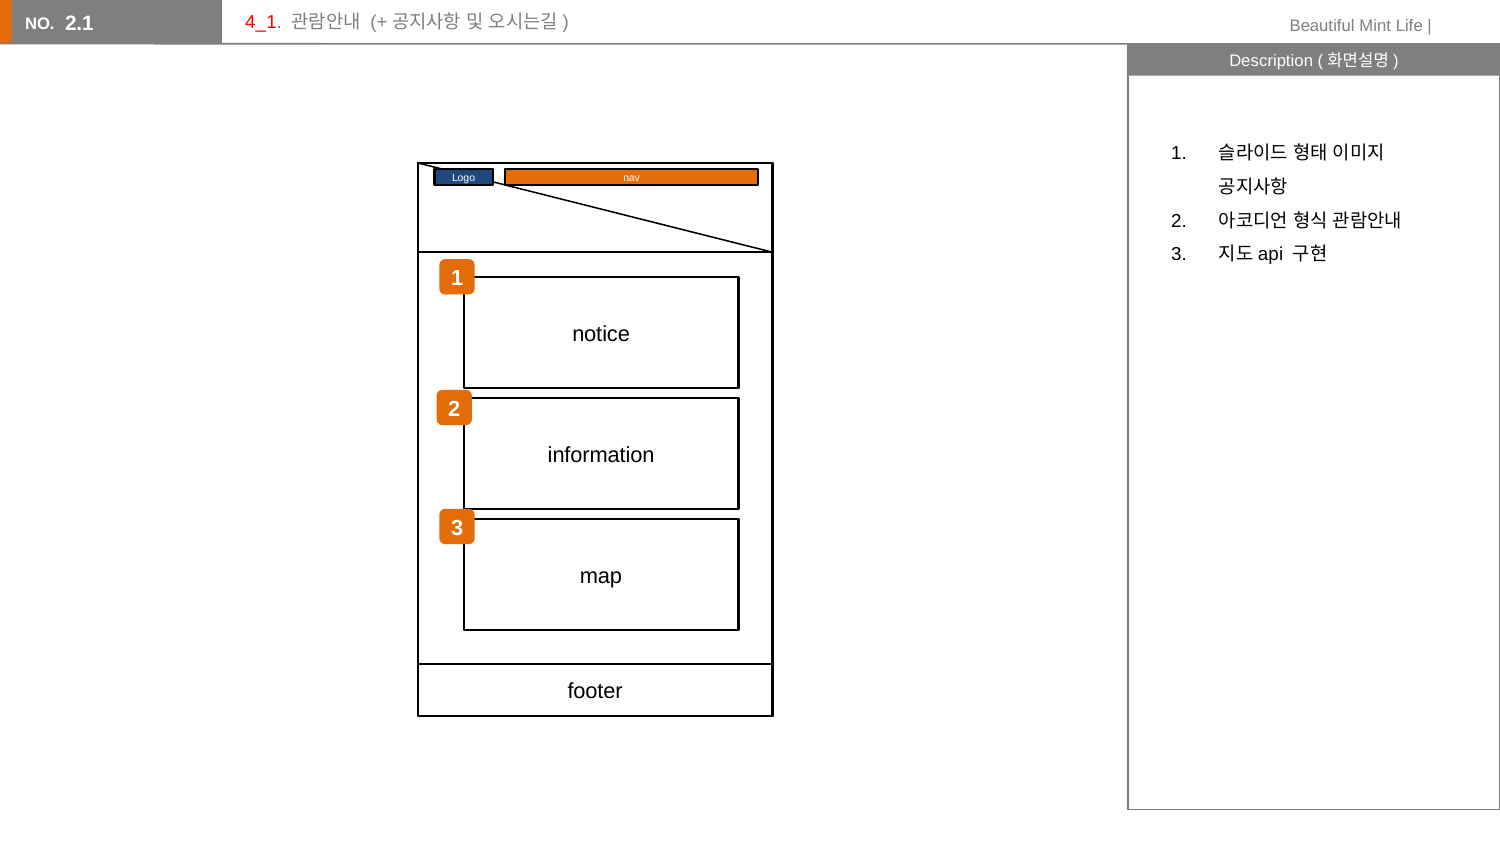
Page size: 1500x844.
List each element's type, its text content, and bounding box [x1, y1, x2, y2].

title 4_1. 관람안내 (+공지사항 및 오시는길) [230, 2, 1073, 51]
text_box footer [415, 662, 775, 718]
text_box information [462, 396, 741, 511]
text_box [415, 258, 775, 662]
text_box map [462, 517, 741, 632]
text_box 2 [436, 389, 472, 426]
list 2.1 [64, 2, 231, 50]
text_box notice [462, 275, 741, 390]
text_box 슬라이드 형태 이미지 공지사항 아코디언 형식 관람안내 지도api 구현 [1129, 122, 1463, 272]
text_box 1 [439, 260, 475, 295]
text_box 3 [439, 508, 475, 545]
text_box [417, 162, 773, 253]
